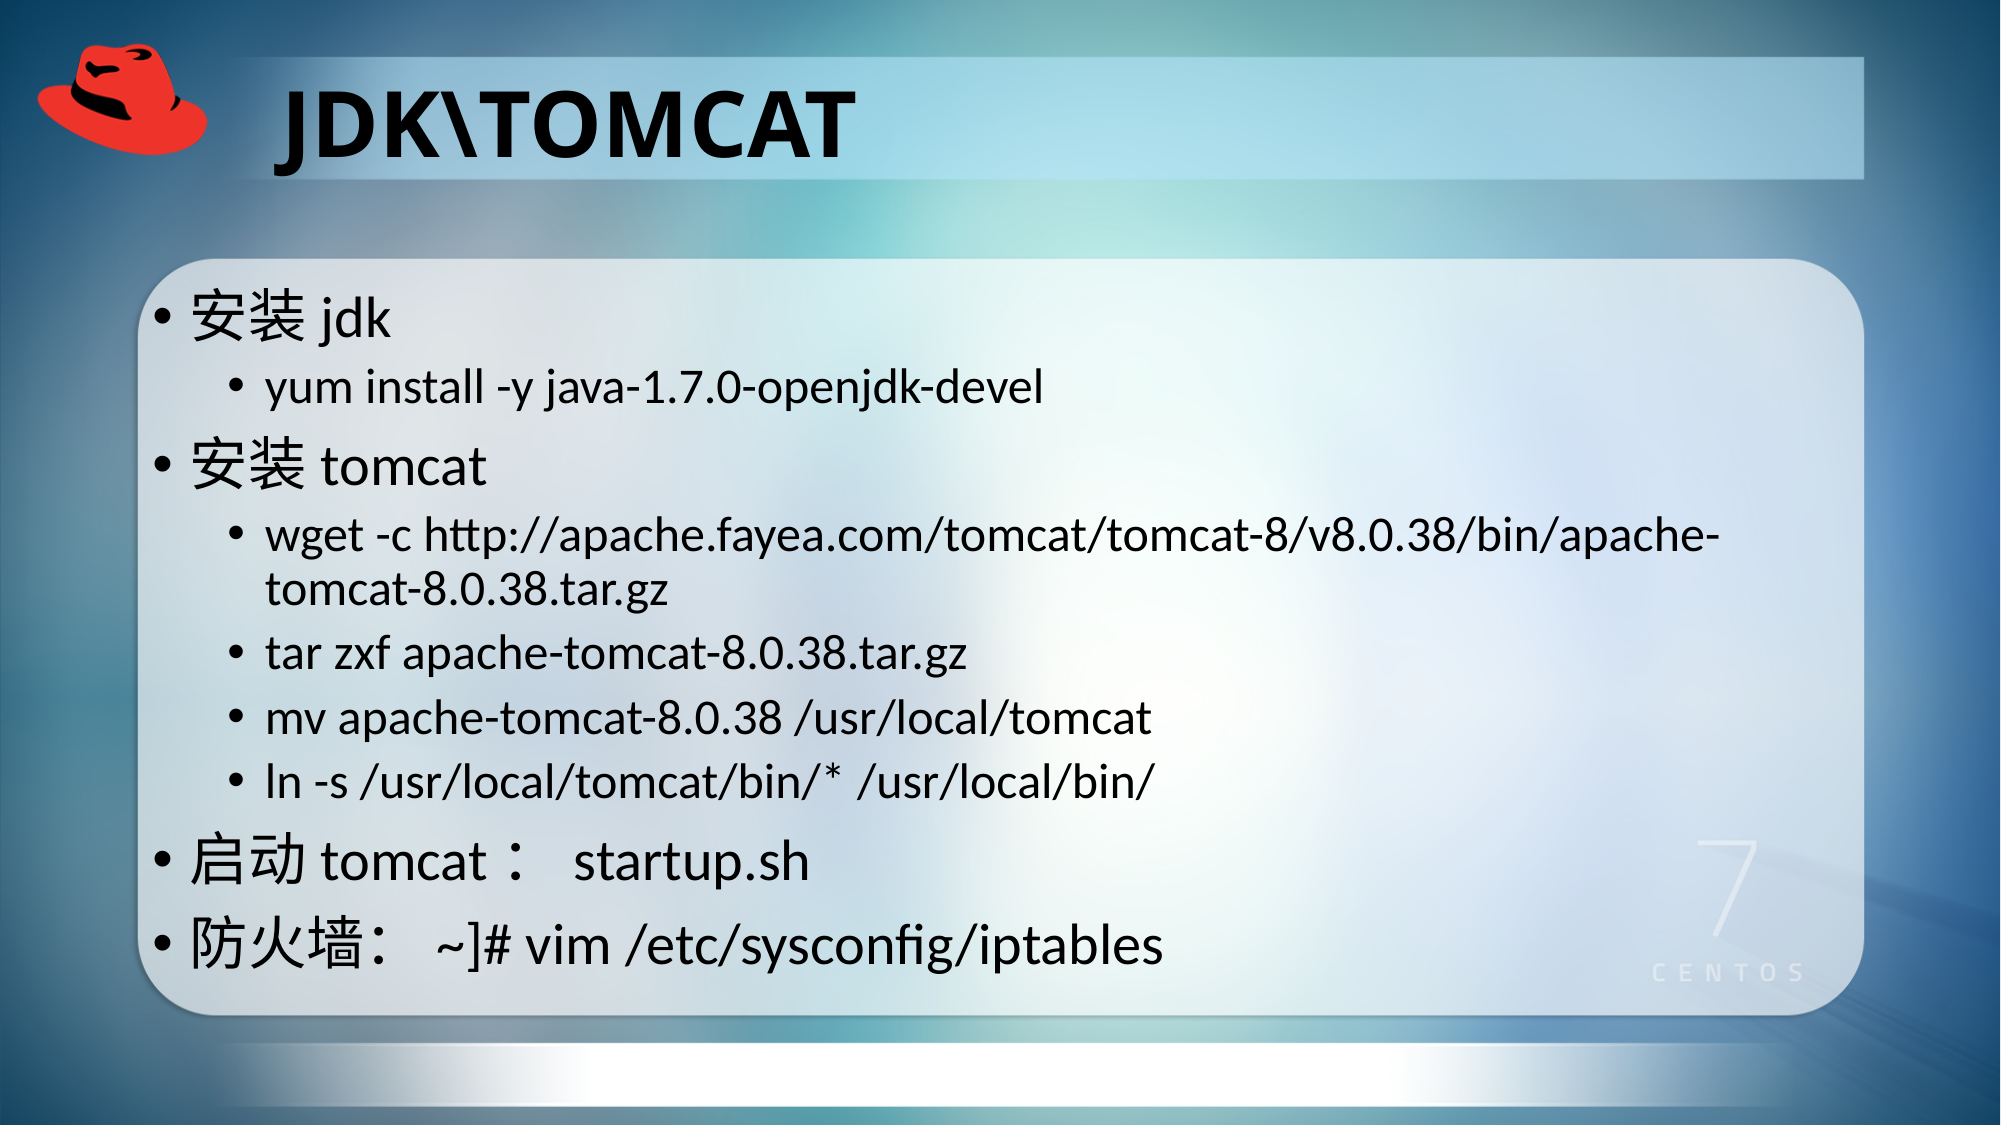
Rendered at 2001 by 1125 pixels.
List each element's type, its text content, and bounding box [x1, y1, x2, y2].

picture [0, 0, 2001, 1125]
title JDK\TOMCAT [266, 59, 1863, 197]
list 安装jdk yum install -y java-1.7.0-openjdk-devel 安装tomcat wget -c http://apache.fayea.com/tomcat/tomcat-8/v8.0.38/bin/apache-tomcat-8.0.38.tar.gz tar zxf apache-tomcat-8.0.38.tar.gz mv apache-tomcat-8.0.38 /usr/local/tomcat ln -s /usr/local/tomcat/bin/* /usr/local/bin/ 启动tomcat：startup.sh 防火墙：~]# vim /etc/sysconfig/iptables [137, 279, 1863, 1014]
